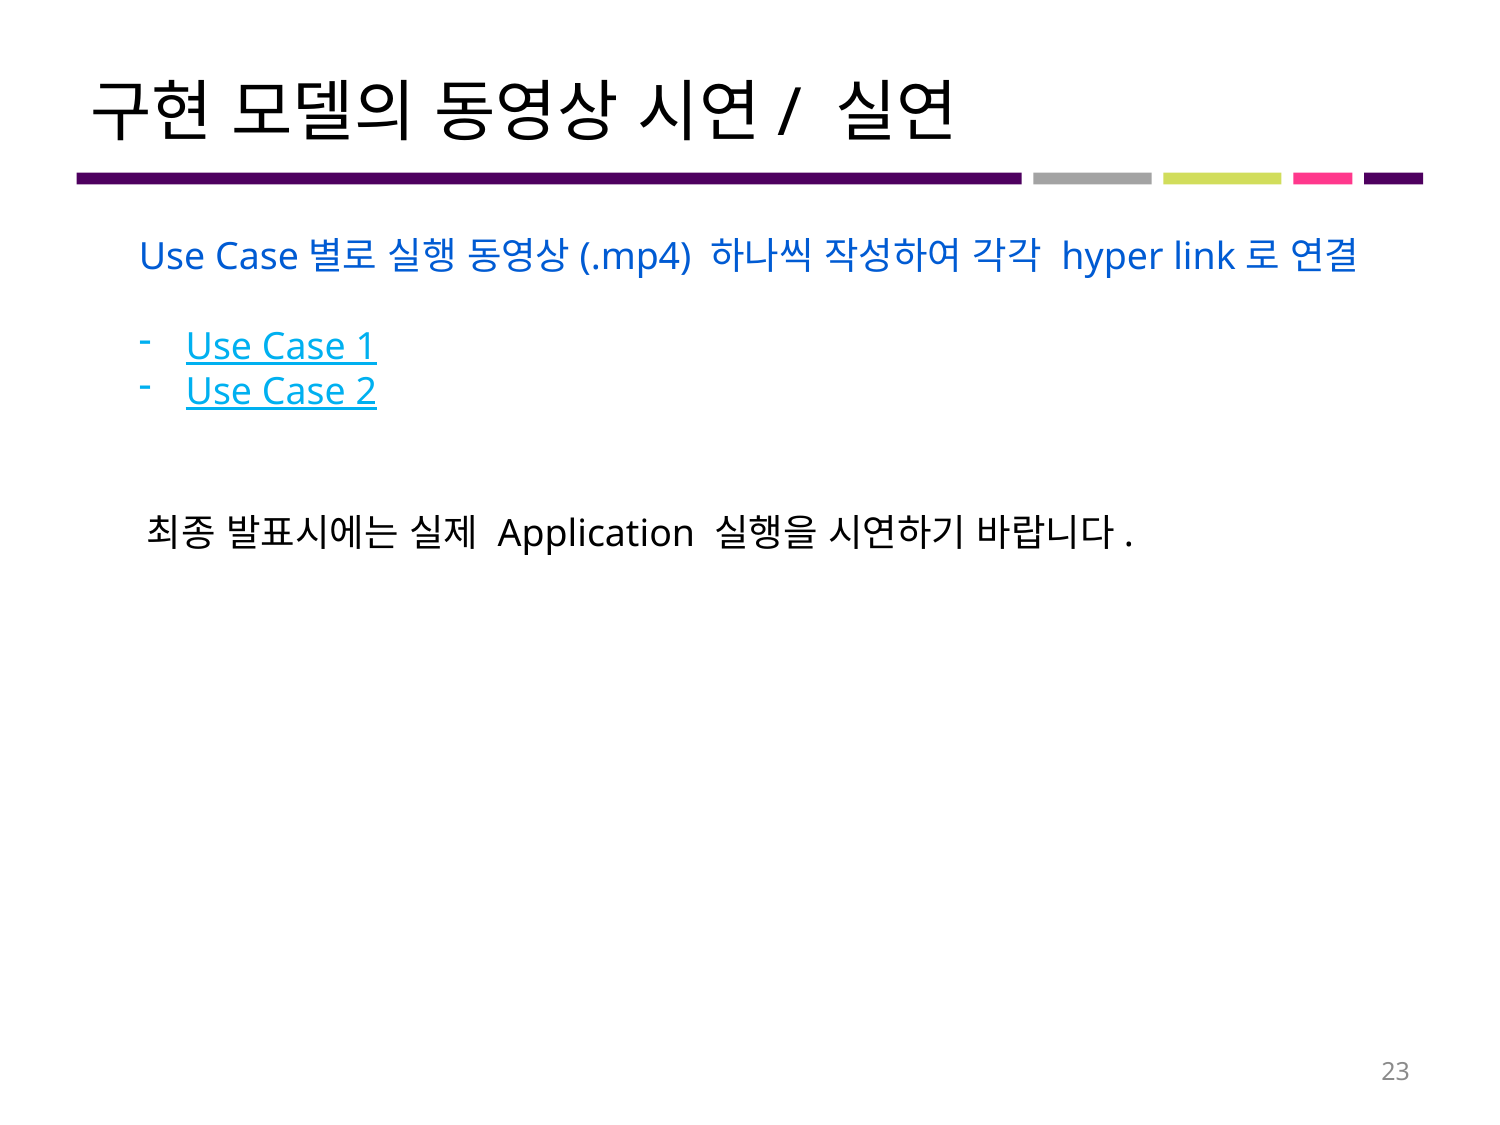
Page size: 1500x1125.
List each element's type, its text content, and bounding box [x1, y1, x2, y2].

text_box Use Case별로 실행 동영상(.mp4) 하나씩 작성하여 각각 hyper link로 연결 Use Case 1 Use Case 2 [123, 224, 1375, 419]
text_box 최종 발표시에는 실제 Application 실행을 시연하기 바랍니다. [132, 501, 1149, 562]
slide_number 23 [1074, 1042, 1425, 1103]
title 구현 모델의 동영상 시연/ 실연 [75, 45, 1425, 173]
